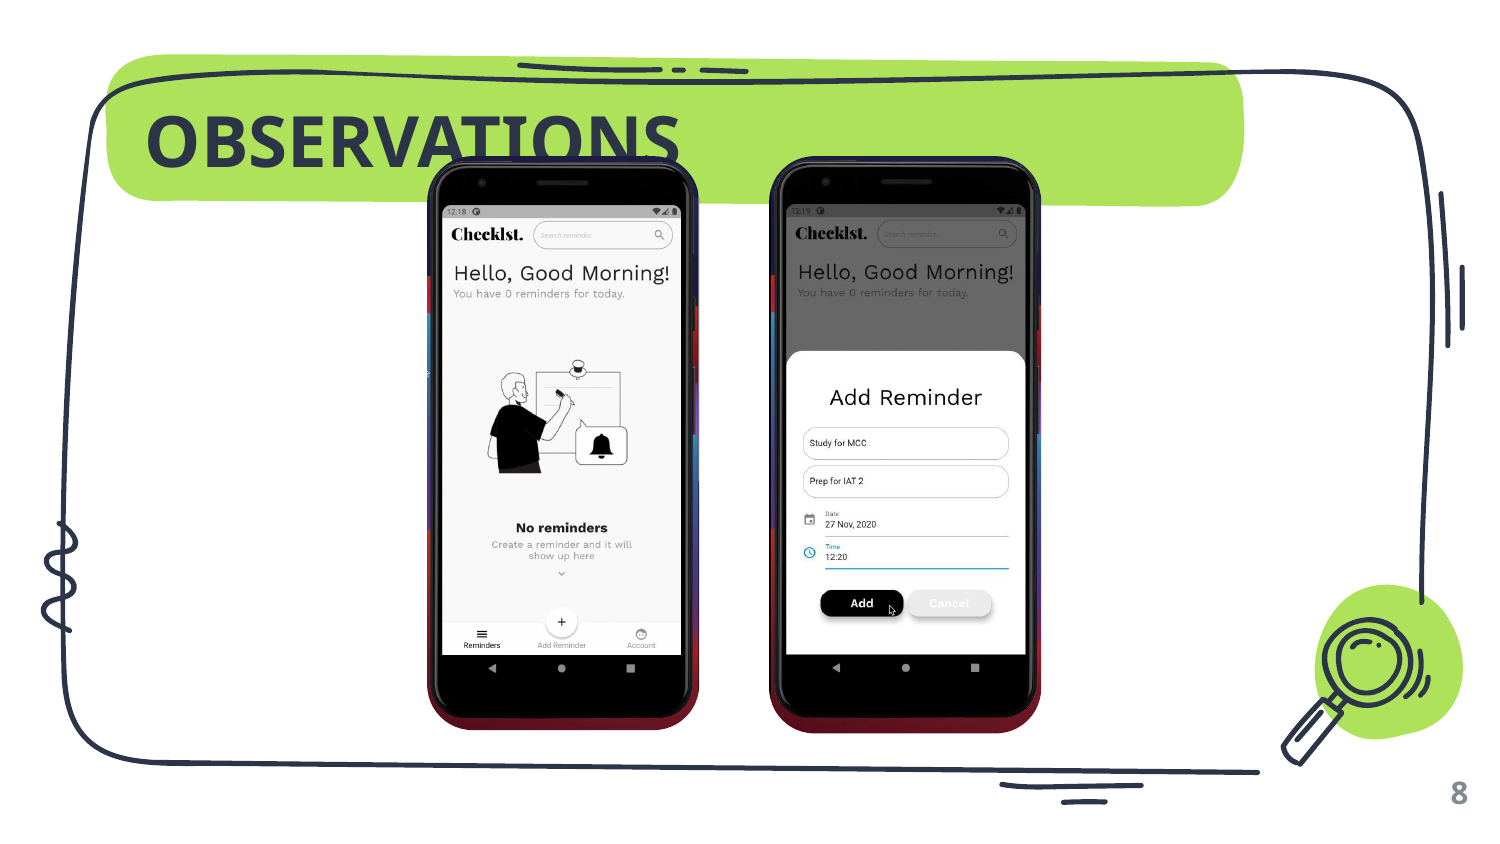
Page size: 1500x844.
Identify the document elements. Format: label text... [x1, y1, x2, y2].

title OBSERVATIONS [144, 112, 1200, 178]
text_box [1403, 648, 1424, 700]
slide_number 8 [1378, 769, 1469, 820]
text_box [1280, 617, 1414, 767]
picture [426, 155, 700, 731]
picture [768, 155, 1042, 734]
text_box [1418, 674, 1431, 698]
